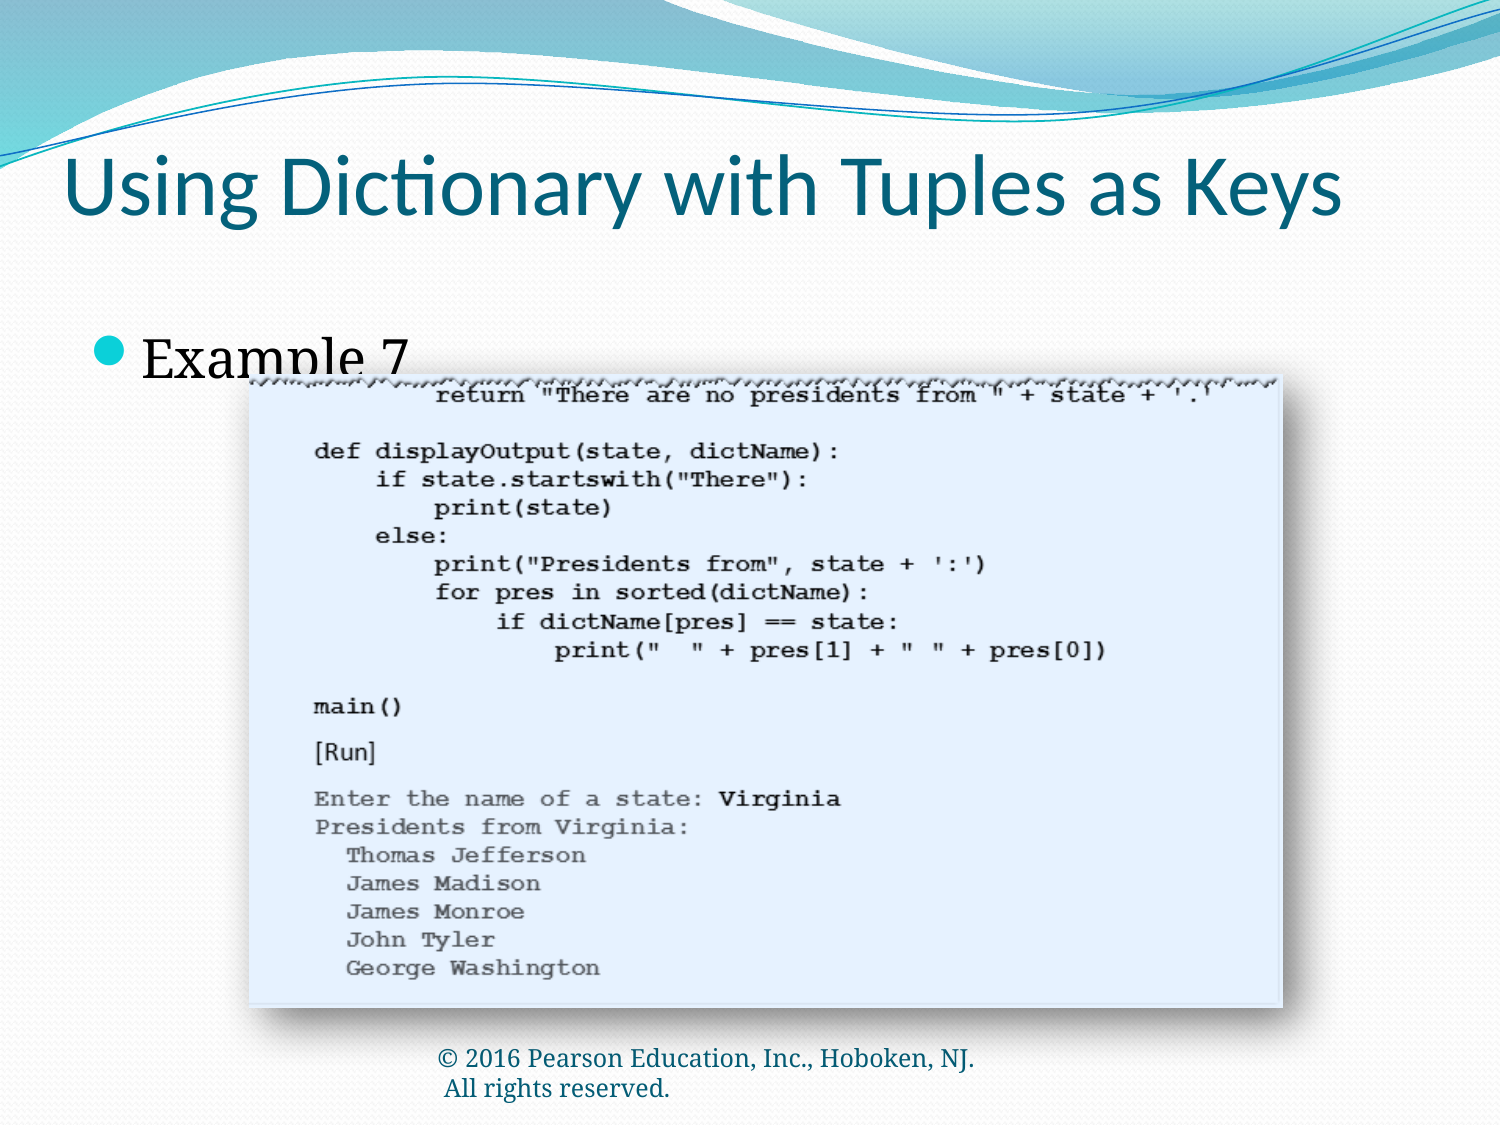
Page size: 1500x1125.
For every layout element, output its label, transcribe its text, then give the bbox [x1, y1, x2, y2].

list Example 7 [75, 317, 1425, 1038]
picture [249, 374, 1284, 1008]
footer © 2016 Pearson Education, Inc., Hoboken, NJ. All rights reserved. [437, 1056, 988, 1103]
title Using Dictionary with Tuples as Keys [62, 45, 1450, 233]
